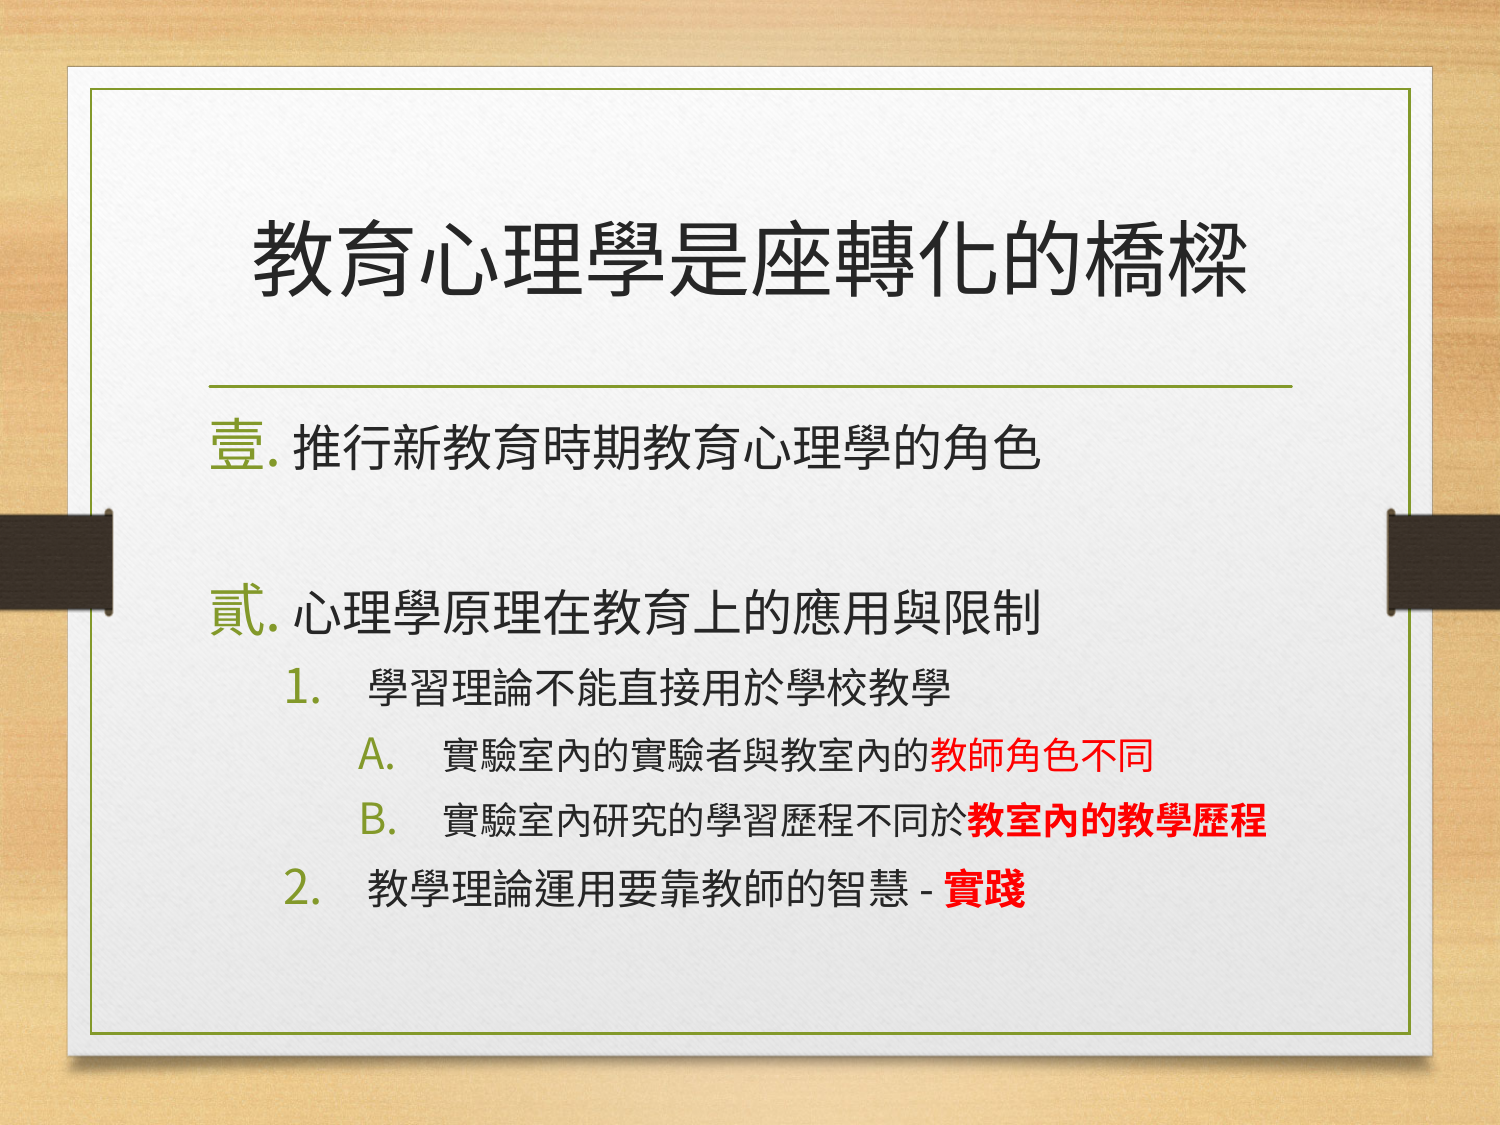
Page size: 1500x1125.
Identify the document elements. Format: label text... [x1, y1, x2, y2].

picture [0, 0, 1500, 1125]
title 教育心理學是座轉化的橋樑 [193, 150, 1309, 365]
list 推行新教育時期教育心理學的角色 心理學原理在教育上的應用與限制 學習理論不能直接用於學校教學 實驗室內的實驗者與教室內的教師角色不同 實驗室內研究的學習歷程不同於教室內的教學歷程 教學理論運用要靠教師的智慧-實踐 [193, 408, 1309, 974]
